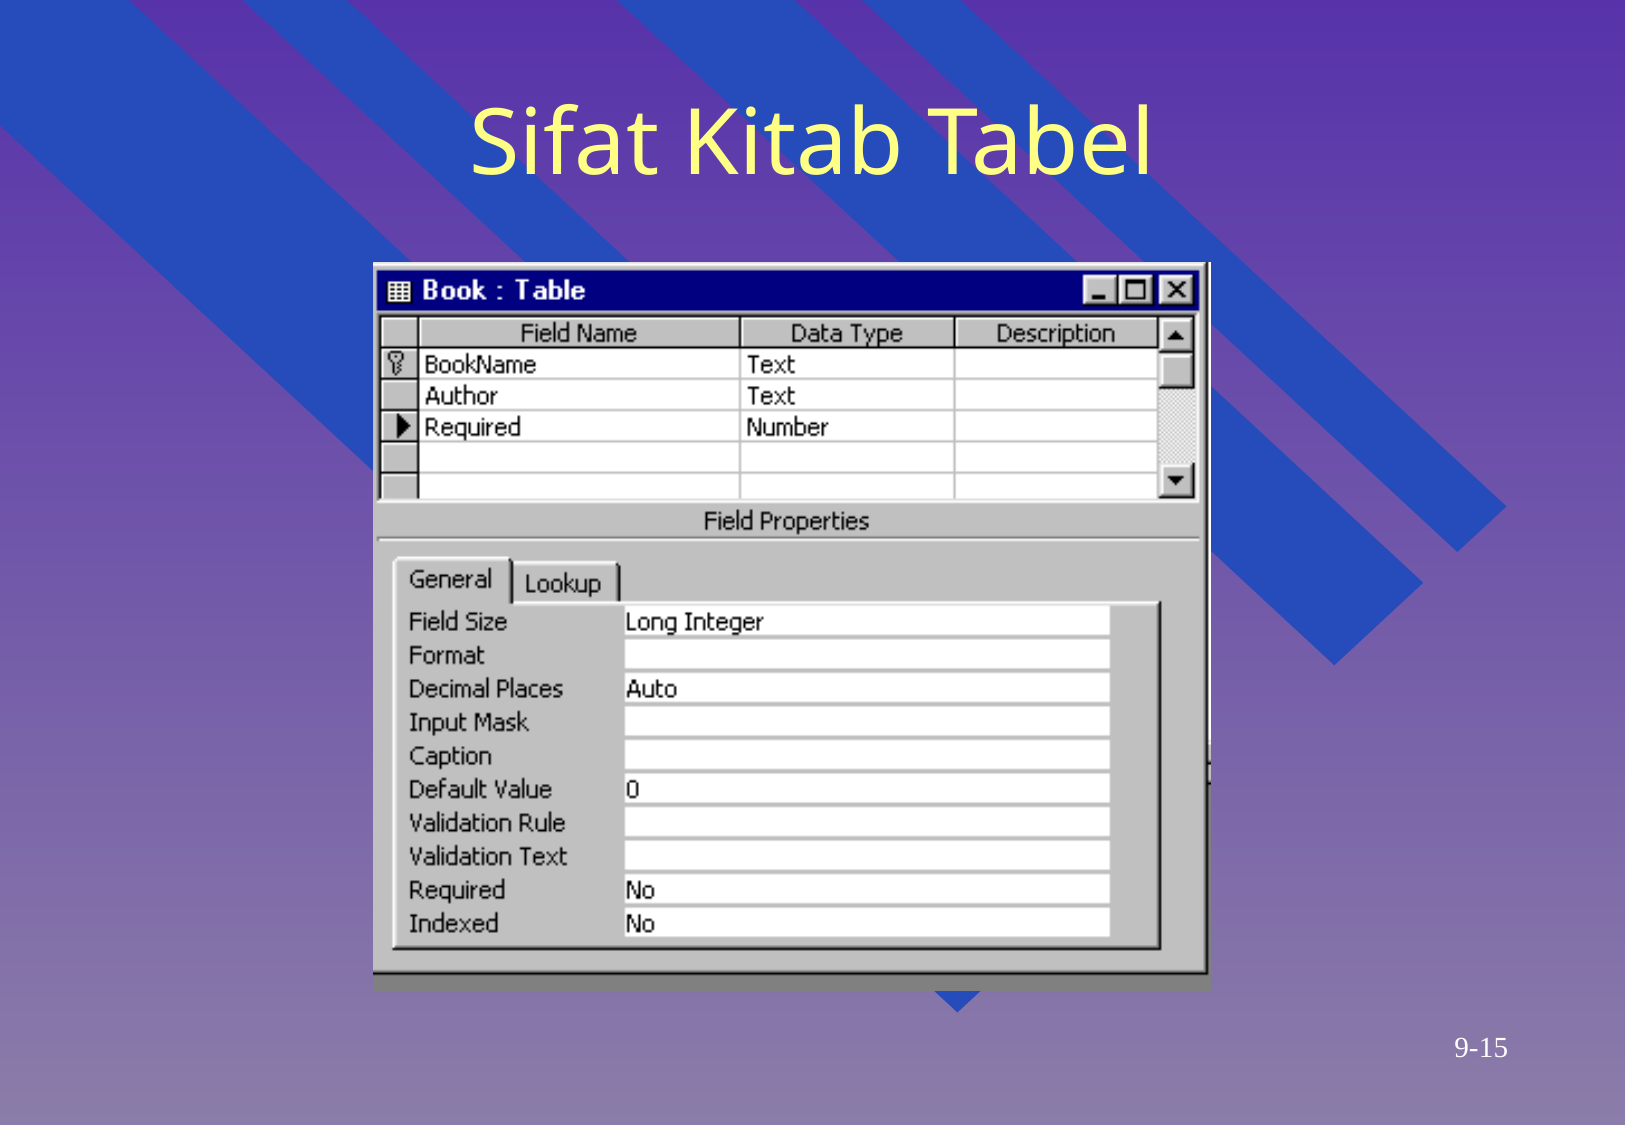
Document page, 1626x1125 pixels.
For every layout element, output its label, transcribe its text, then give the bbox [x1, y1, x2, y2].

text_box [373, 262, 1212, 991]
text_box 9-15 [1392, 1020, 1570, 1071]
title Sifat Kitab Tabel [121, 37, 1504, 238]
